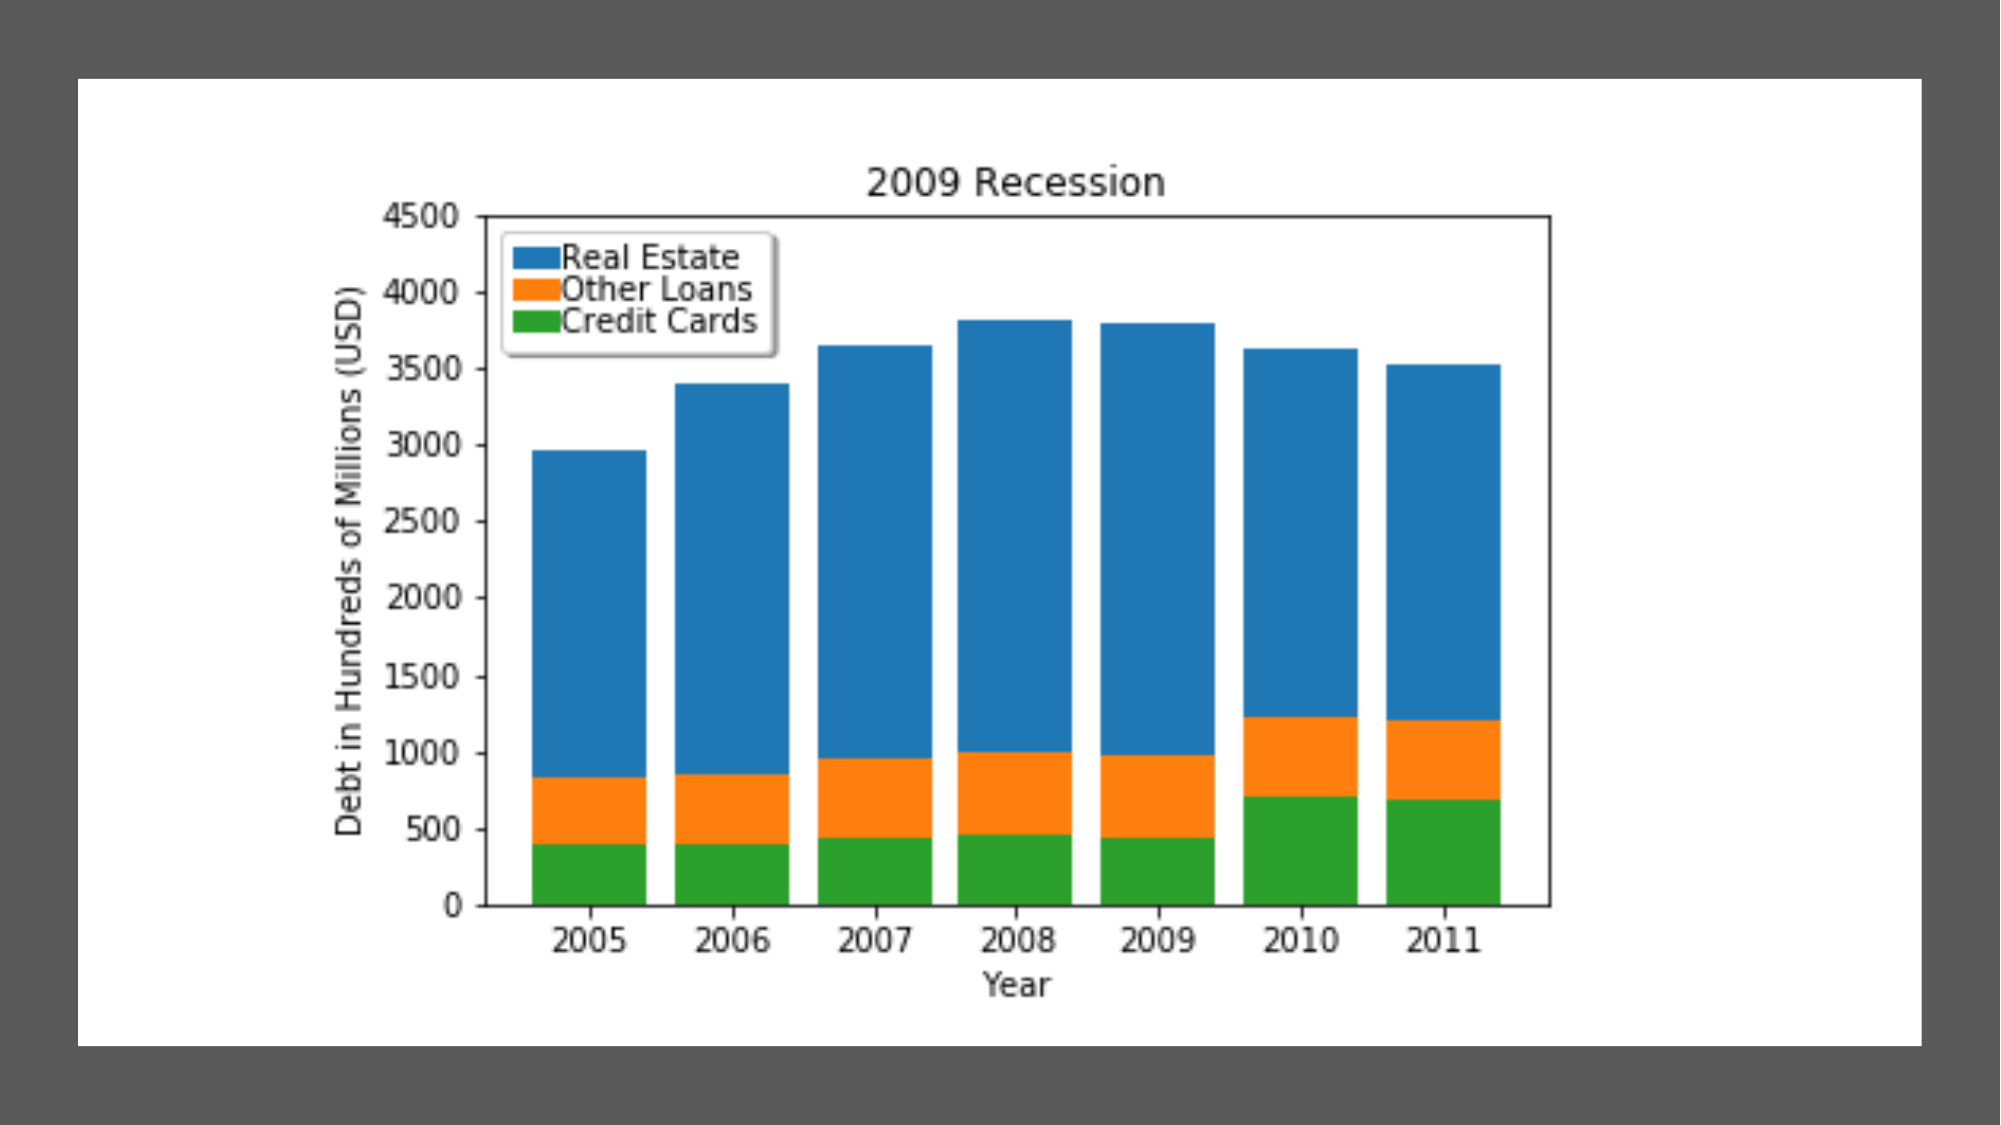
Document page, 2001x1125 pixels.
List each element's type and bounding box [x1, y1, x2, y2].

text_box [77, 78, 1923, 1047]
picture [314, 105, 1686, 1020]
text_box [0, 0, 2000, 1125]
